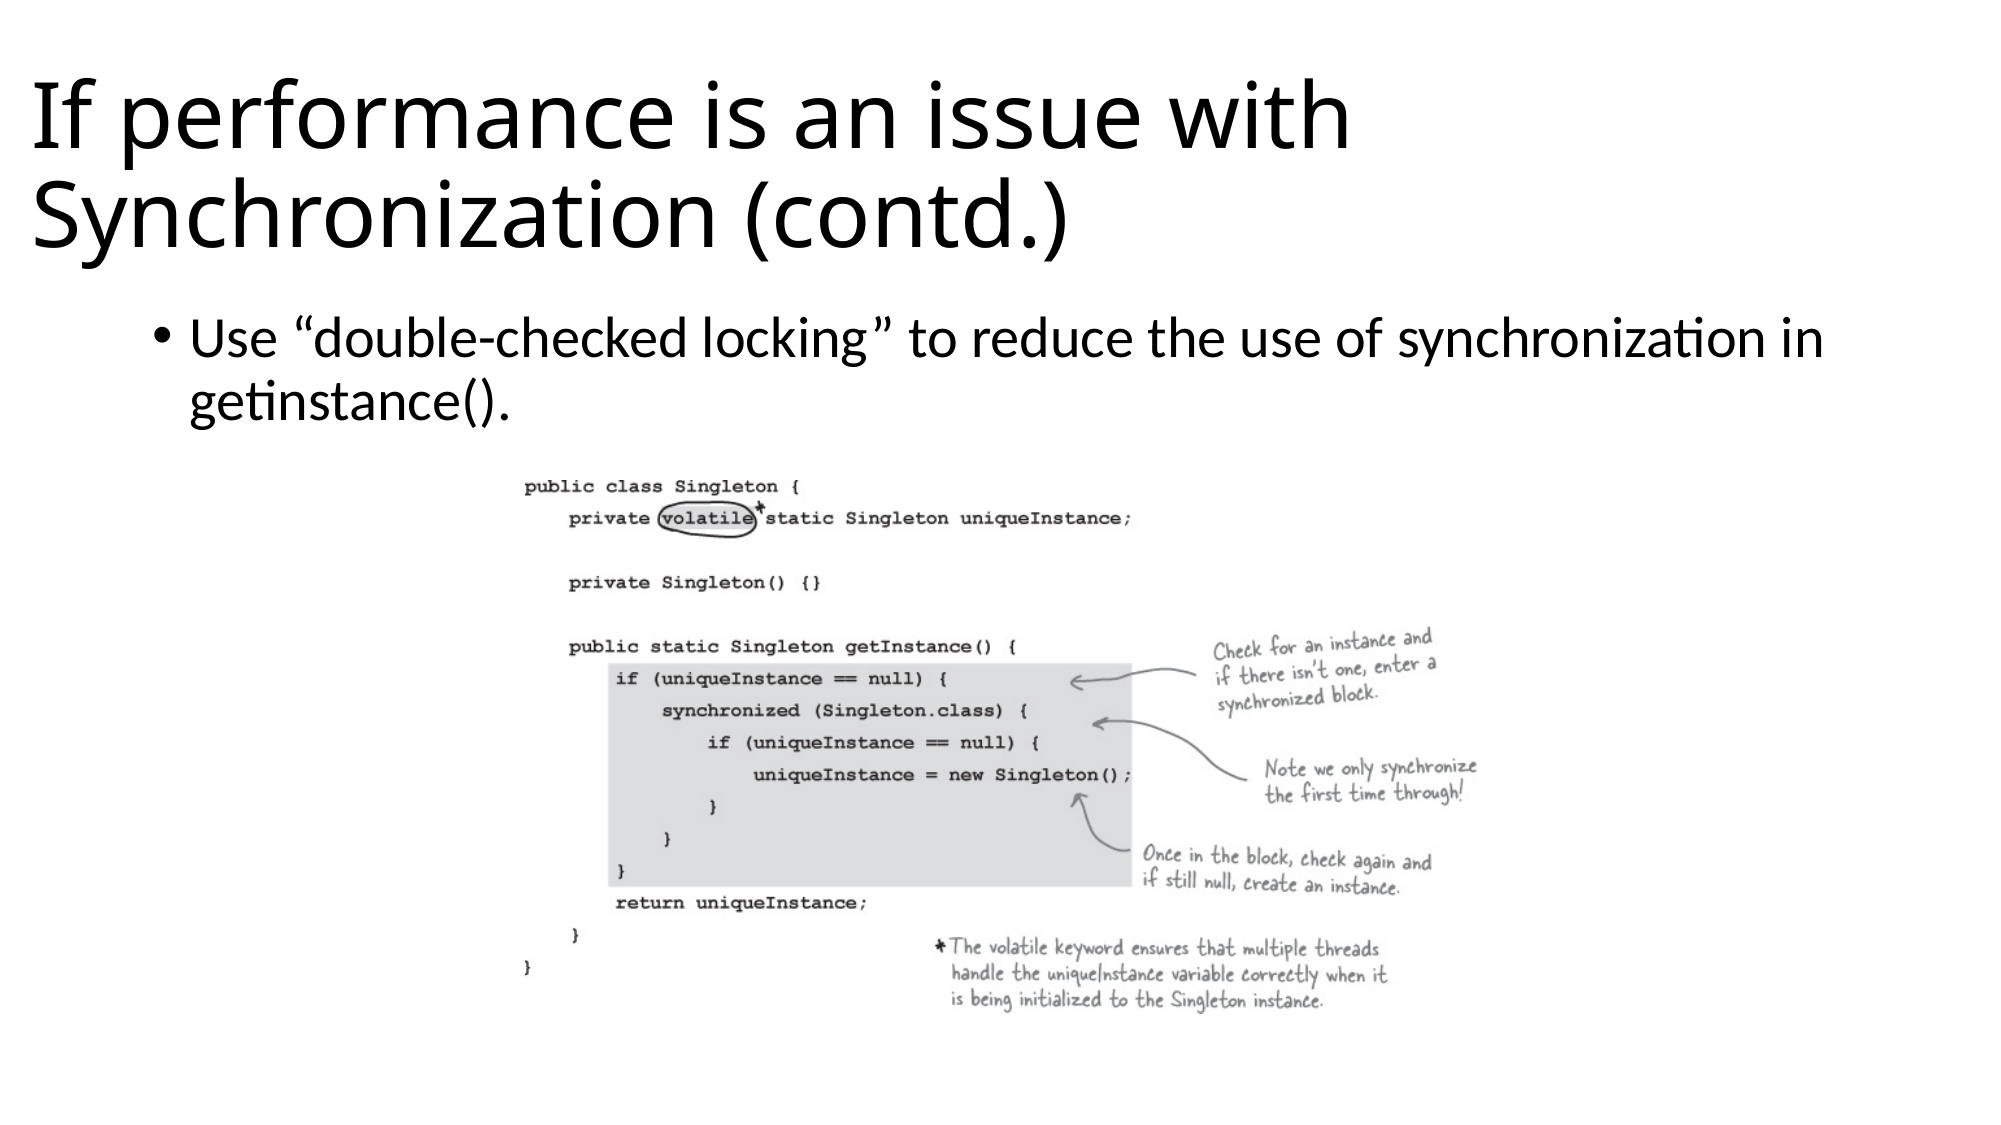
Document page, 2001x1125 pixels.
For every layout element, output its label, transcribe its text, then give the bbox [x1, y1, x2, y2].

text_box Use “double-checked locking” to reduce the use of synchronization in getinstance(). [137, 299, 1863, 1014]
text_box If performance is an issue with Synchronization (contd.) [16, 59, 1863, 278]
picture [524, 479, 1477, 1014]
